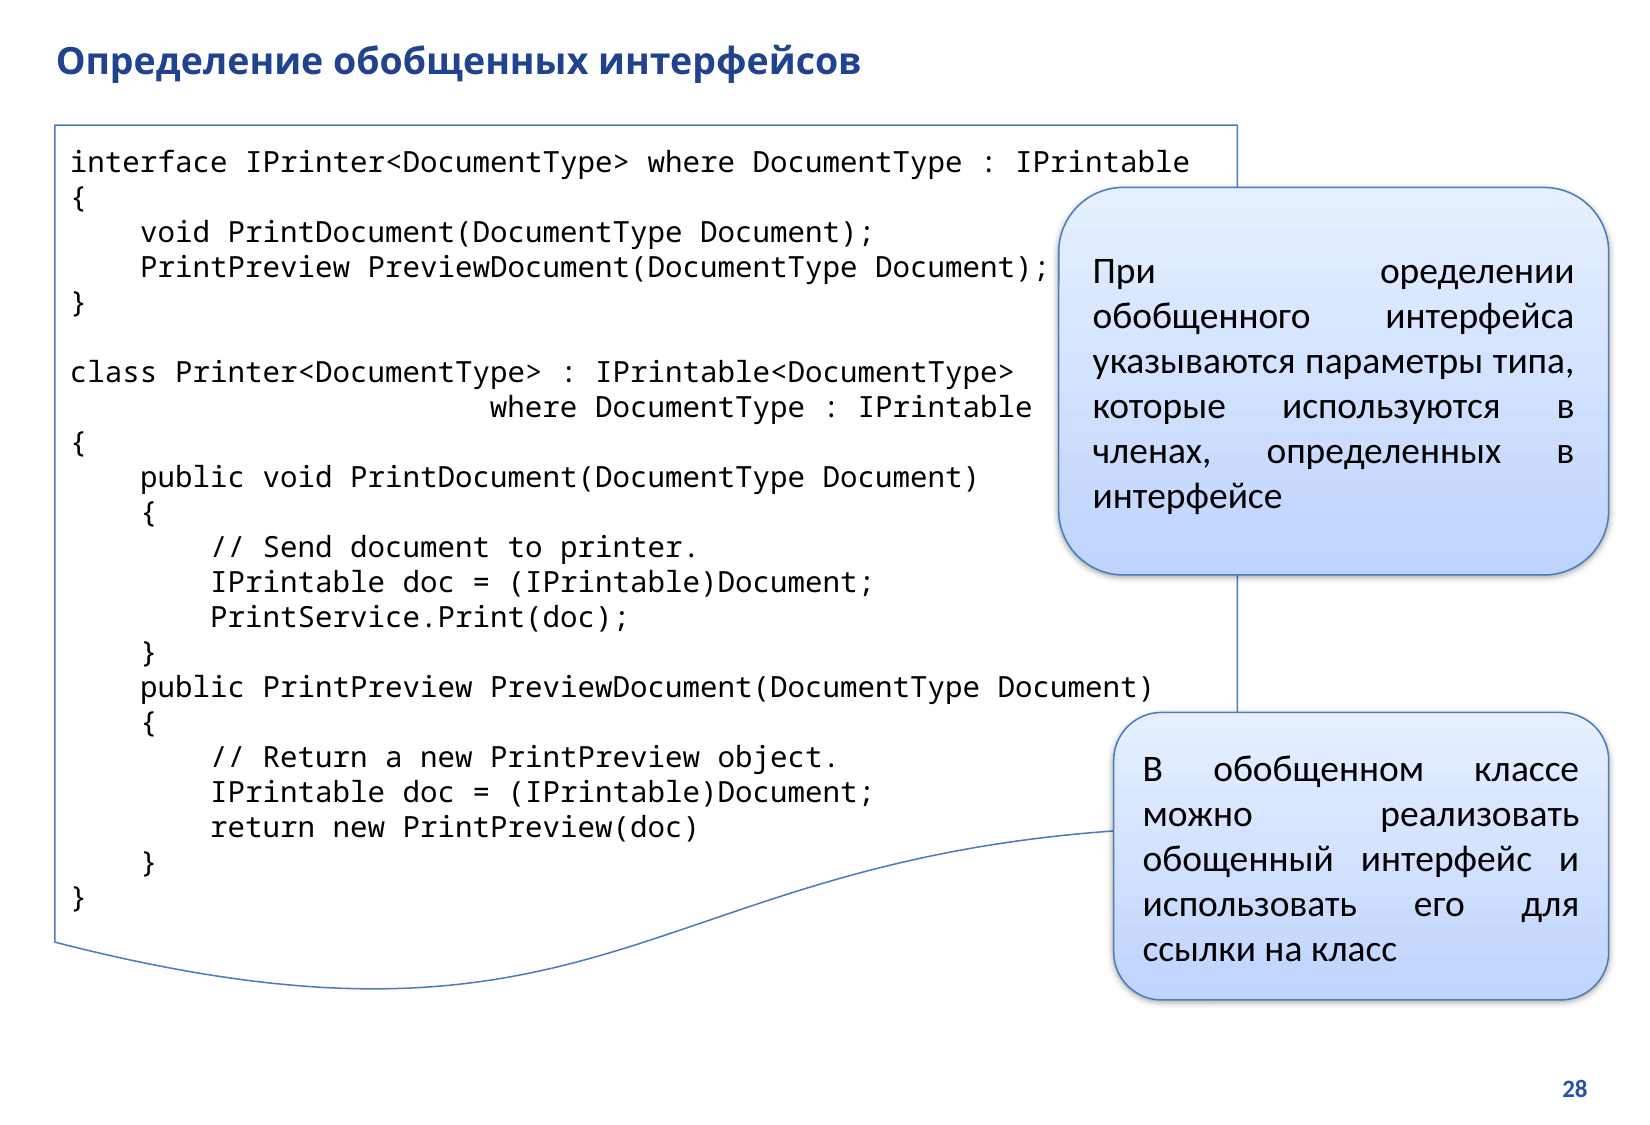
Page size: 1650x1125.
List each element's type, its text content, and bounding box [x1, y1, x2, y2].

text_box В обобщенном классе можно реализовать обощенный интерфейс и использовать его для ссылки на класс [1112, 711, 1610, 1001]
title Определение обобщенных интерфейсов [40, 29, 1616, 90]
text_box interface IPrinter<DocumentType> where DocumentType : IPrintable { void PrintDocument(DocumentType Document); PrintPreview PreviewDocument(DocumentType Document); } class Printer<DocumentType> : IPrintable<DocumentType> where DocumentType : IPrintable { public void PrintDocument(DocumentType Document) { // Send document to printer. IPrintable doc = (IPrintable)Document; PrintService.Print(doc); } public PrintPreview PreviewDocument(DocumentType Document) { // Return a new PrintPreview object. IPrintable doc = (IPrintable)Document; return new PrintPreview(doc) } } [54, 124, 1239, 990]
text_box При оределении обобщенного интерфейса указываются параметры типа, которые используются в членах, определенных в интерфейсе [1057, 186, 1610, 576]
